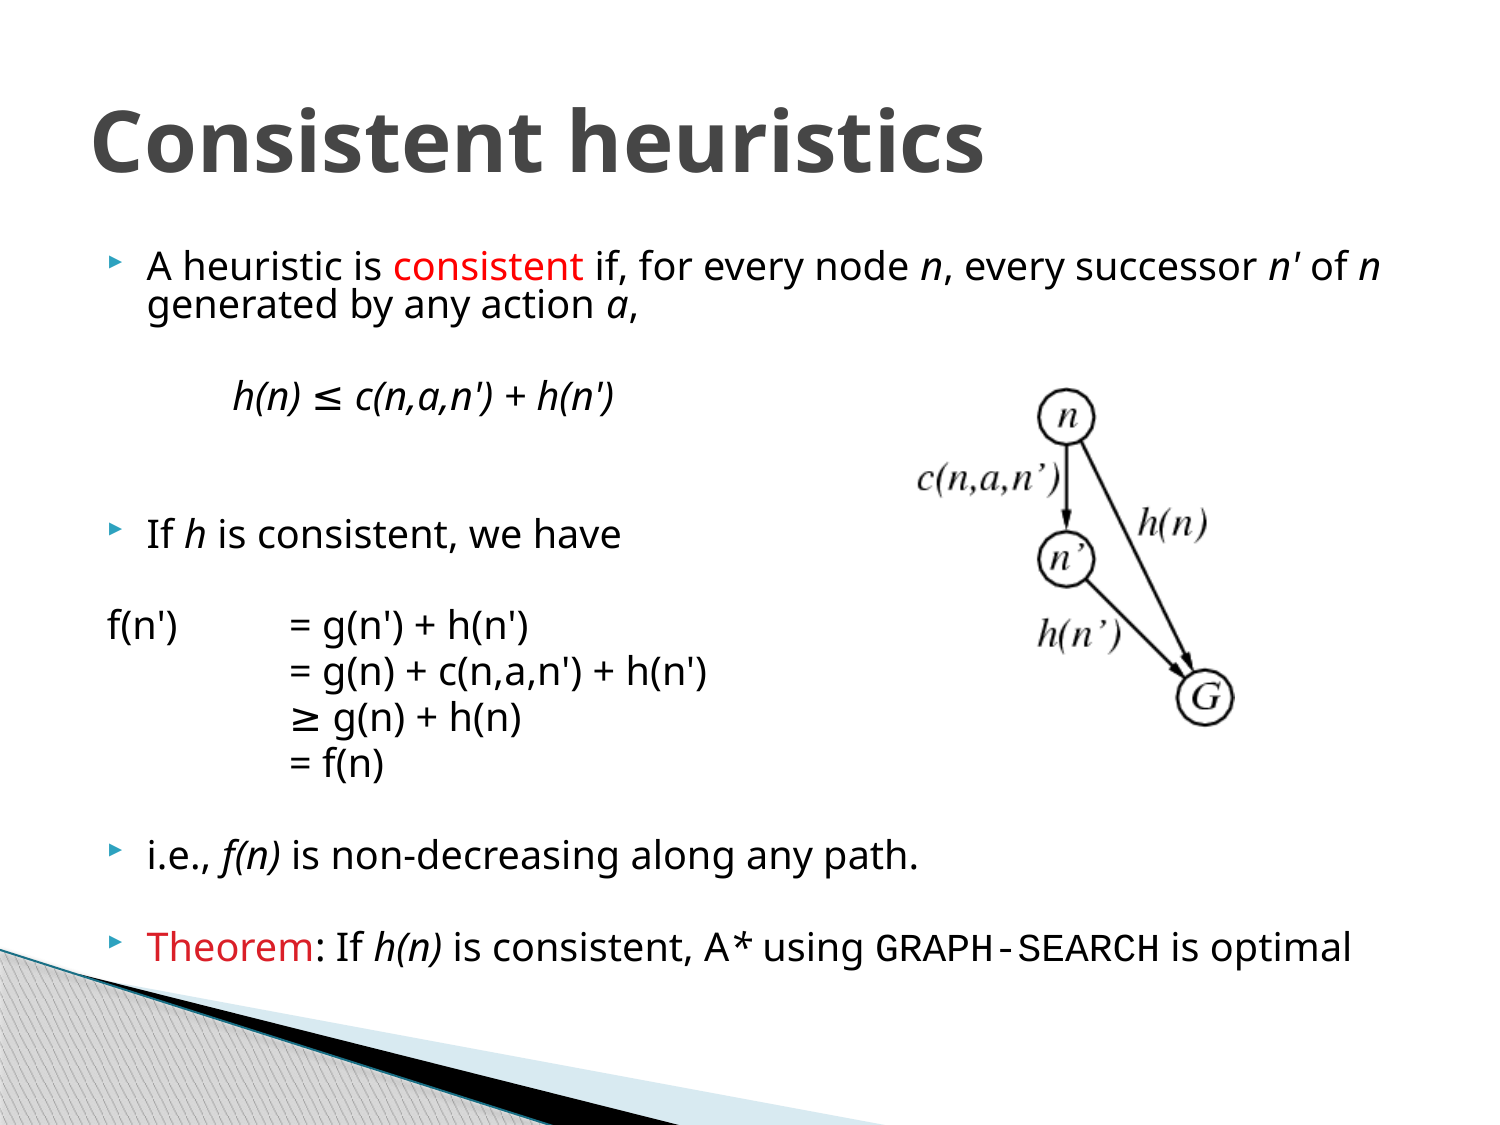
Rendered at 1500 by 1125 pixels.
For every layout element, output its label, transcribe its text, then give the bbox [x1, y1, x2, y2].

list A heuristic is consistent if, for every node n, every successor n' of n generated by any action a, h(n) ≤ c(n,a,n') + h(n') If h is consistent, we have f(n') = g(n') + h(n') = g(n) + c(n,a,n') + h(n') ≥ g(n) + h(n) = f(n) i.e., f(n) is non-decreasing along any path. Theorem: If h(n) is consistent, A* using GRAPH-SEARCH is optimal [75, 243, 1425, 986]
picture [912, 387, 1235, 730]
title Consistent heuristics [75, 45, 1425, 233]
